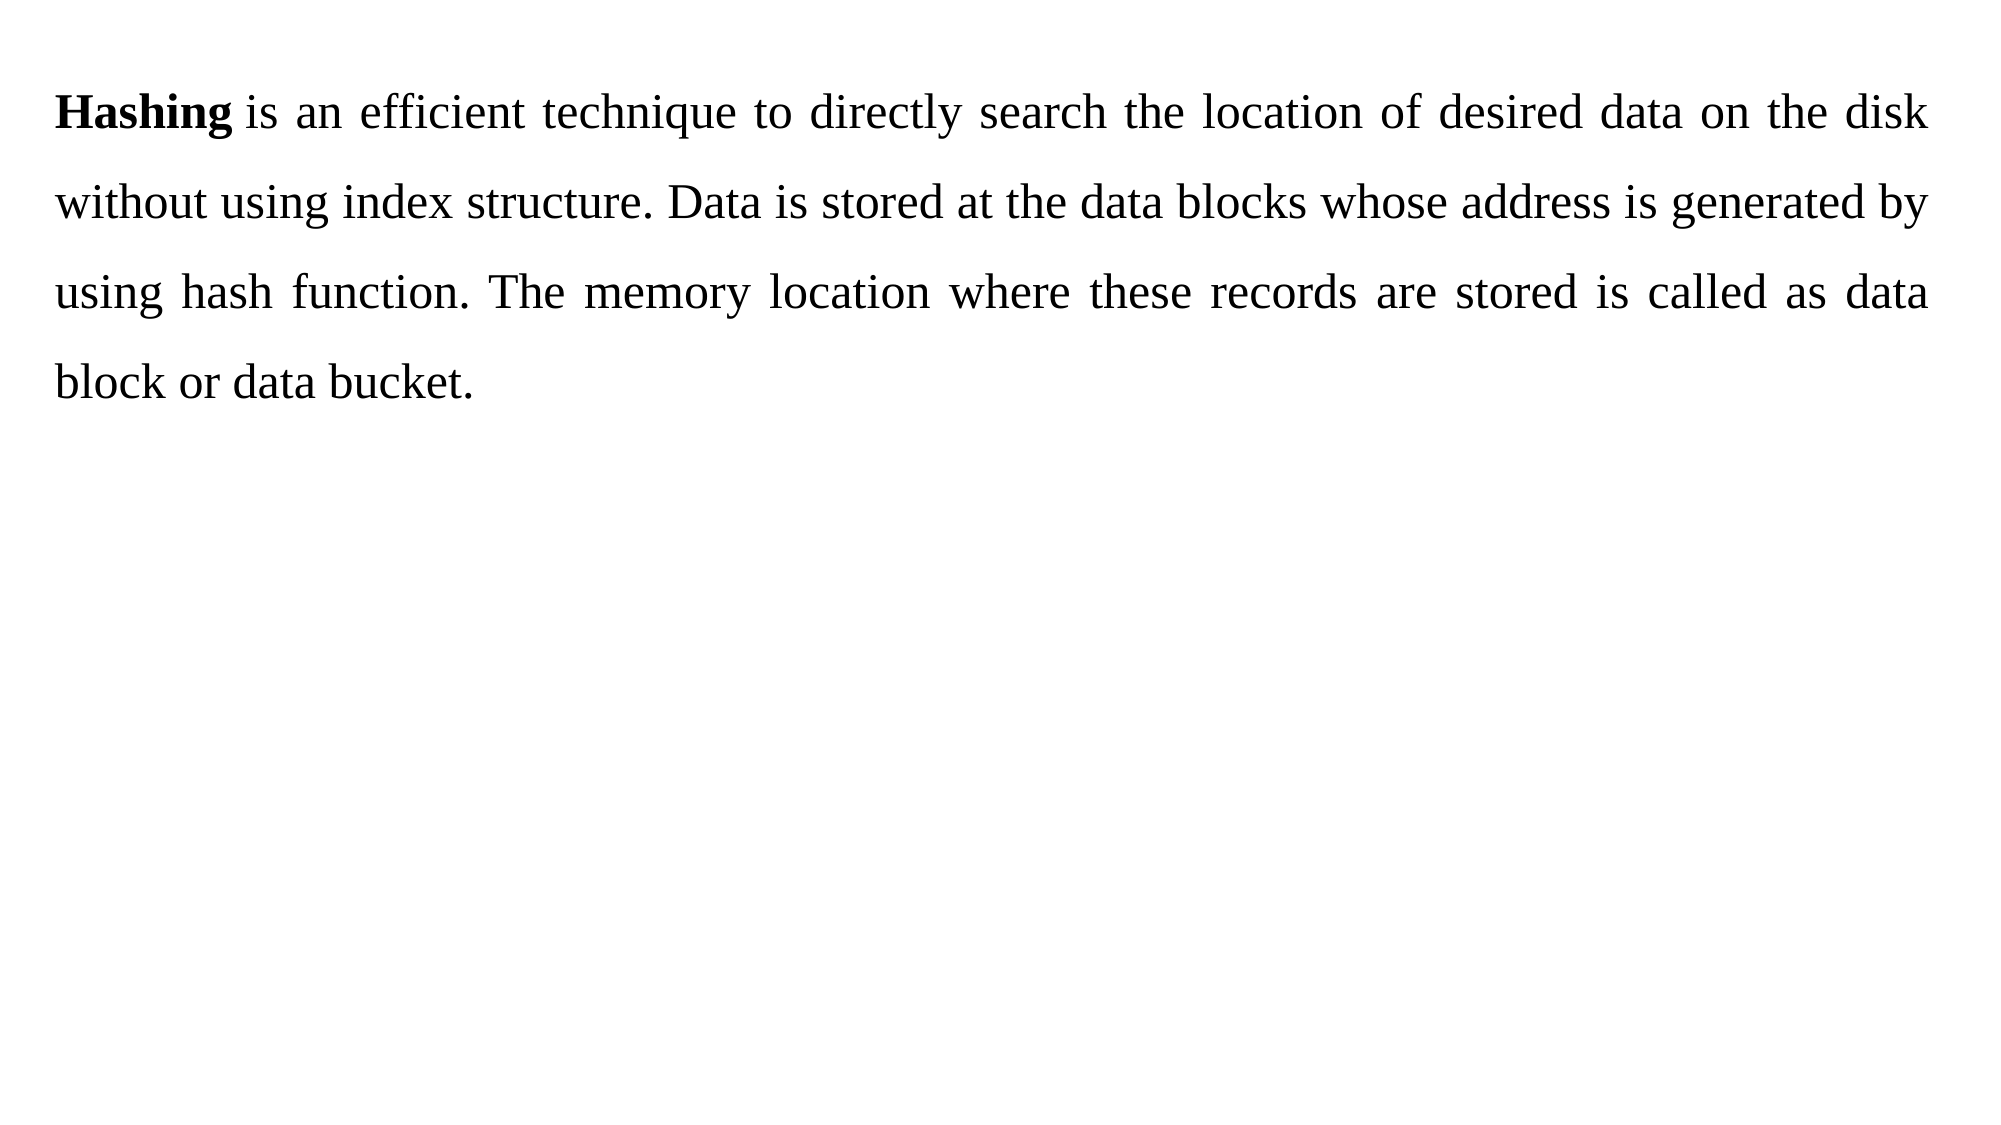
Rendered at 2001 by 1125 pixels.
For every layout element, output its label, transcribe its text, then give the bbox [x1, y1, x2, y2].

list Hashing is an efficient technique to directly search the location of desired data on the disk without using index structure. Data is stored at the data blocks whose address is generated by using hash function. The memory location where these records are stored is called as data block or data bucket. [39, 41, 1946, 1014]
